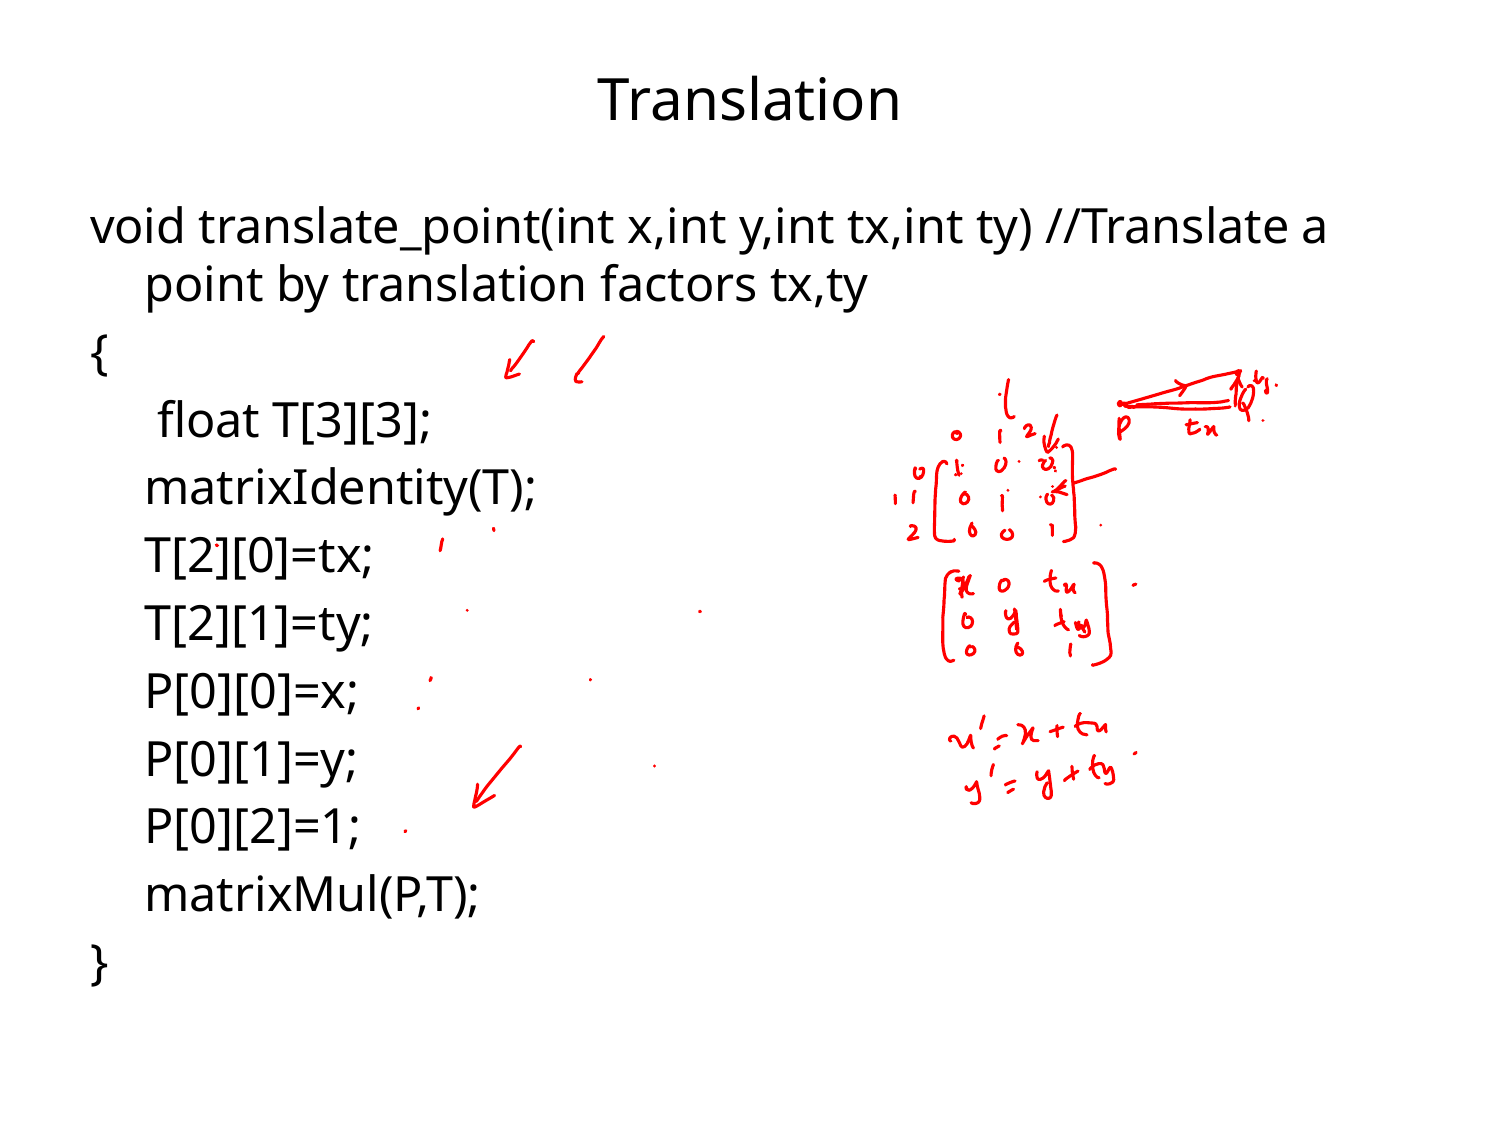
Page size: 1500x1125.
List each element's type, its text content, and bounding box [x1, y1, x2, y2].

list void translate_point(int x,int y,int tx,int ty) //Translate a point by translation factors tx,ty { float T[3][3]; matrixIdentity(T); T[2][0]=tx; T[2][1]=ty; P[0][0]=x; P[0][1]=y; P[0][2]=1; matrixMul(P,T); } [75, 187, 1425, 1005]
title Translation [75, 45, 1425, 150]
